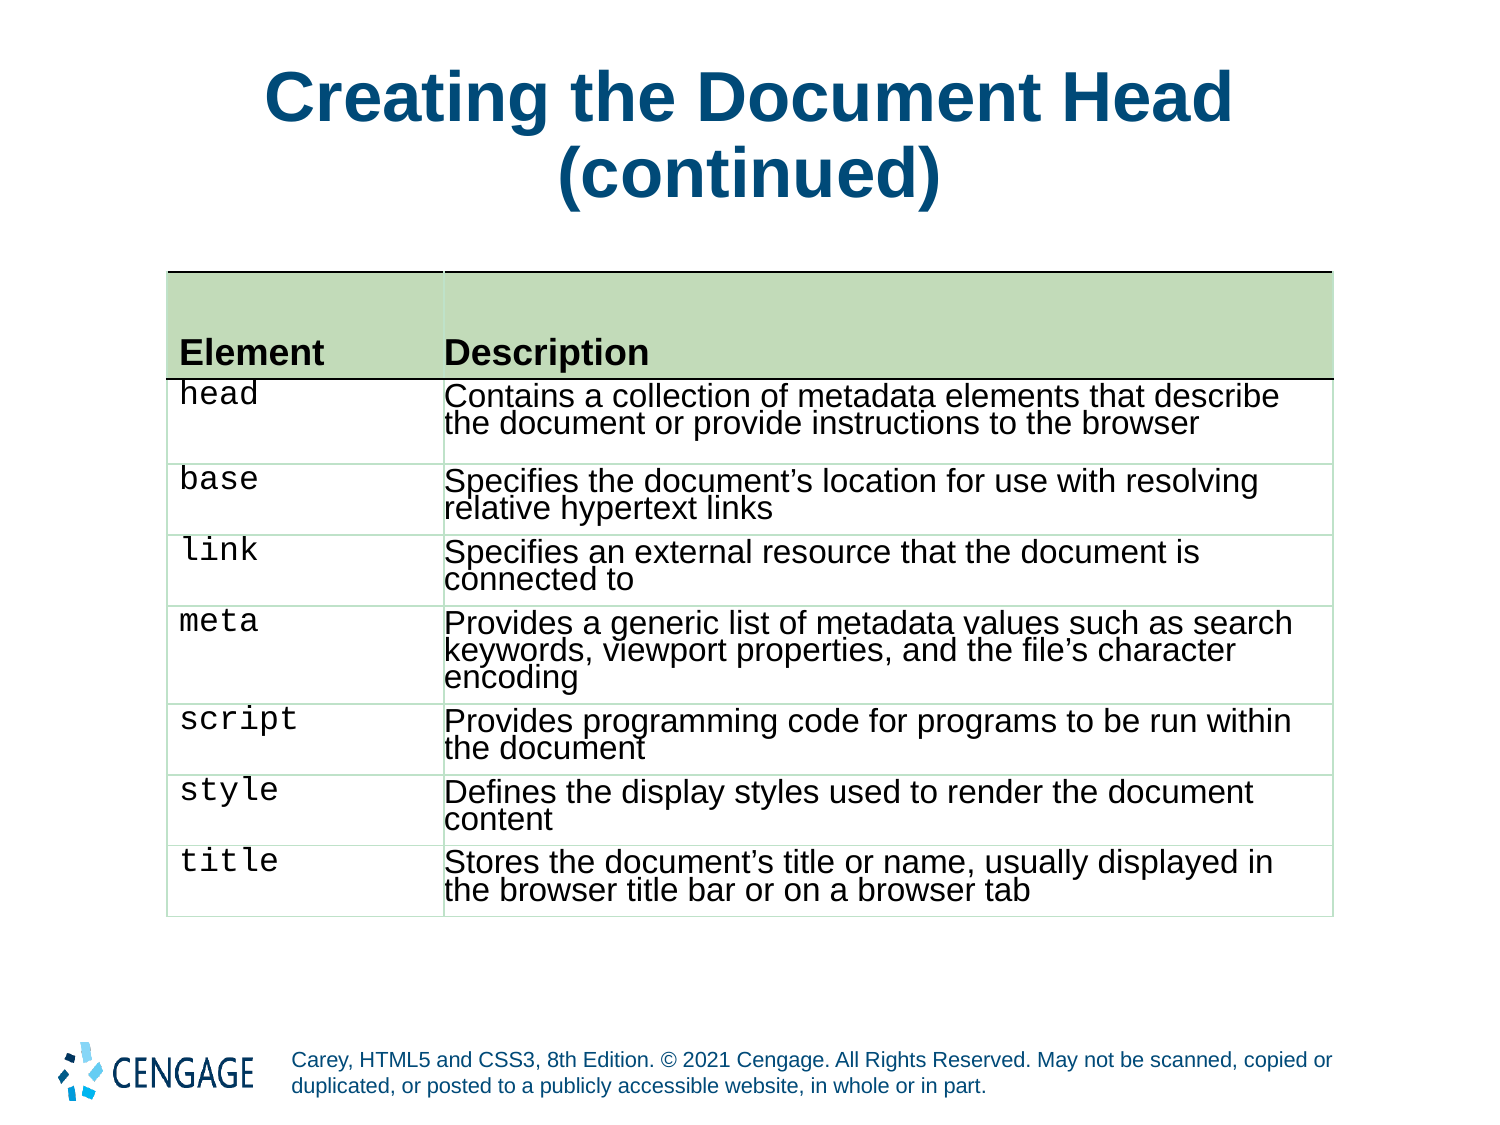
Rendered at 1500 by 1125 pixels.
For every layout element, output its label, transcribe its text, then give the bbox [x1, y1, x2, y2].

table_cell Specifies an external resource that the document is connected to [445, 536, 1332, 605]
table_cell head [168, 380, 443, 463]
title Creating the Document Head (continued) [103, 59, 1397, 171]
table_cell Contains a collection of metadata elements that describe the document or provide instructions to the browser [445, 380, 1332, 463]
table_cell title [168, 846, 443, 916]
picture [58, 1042, 253, 1101]
table_cell meta [168, 607, 443, 703]
table_cell script [168, 705, 443, 774]
table_header Description [445, 273, 1332, 378]
table_cell Defines the display styles used to render the document content [445, 776, 1332, 845]
table_cell base [168, 465, 443, 534]
table_cell link [168, 536, 443, 605]
table_cell Specifies the document’s location for use with resolving relative hypertext links [445, 465, 1332, 534]
table_cell Provides programming code for programs to be run within the document [445, 705, 1332, 774]
table_header Element [168, 273, 443, 378]
table_cell Provides a generic list of metadata values such as search keywords, viewport properties, and the file’s character encoding [445, 607, 1332, 703]
table_cell Stores the document’s title or name, usually displayed in the browser title bar or on a browser tab [445, 846, 1332, 916]
table_cell style [168, 776, 443, 845]
